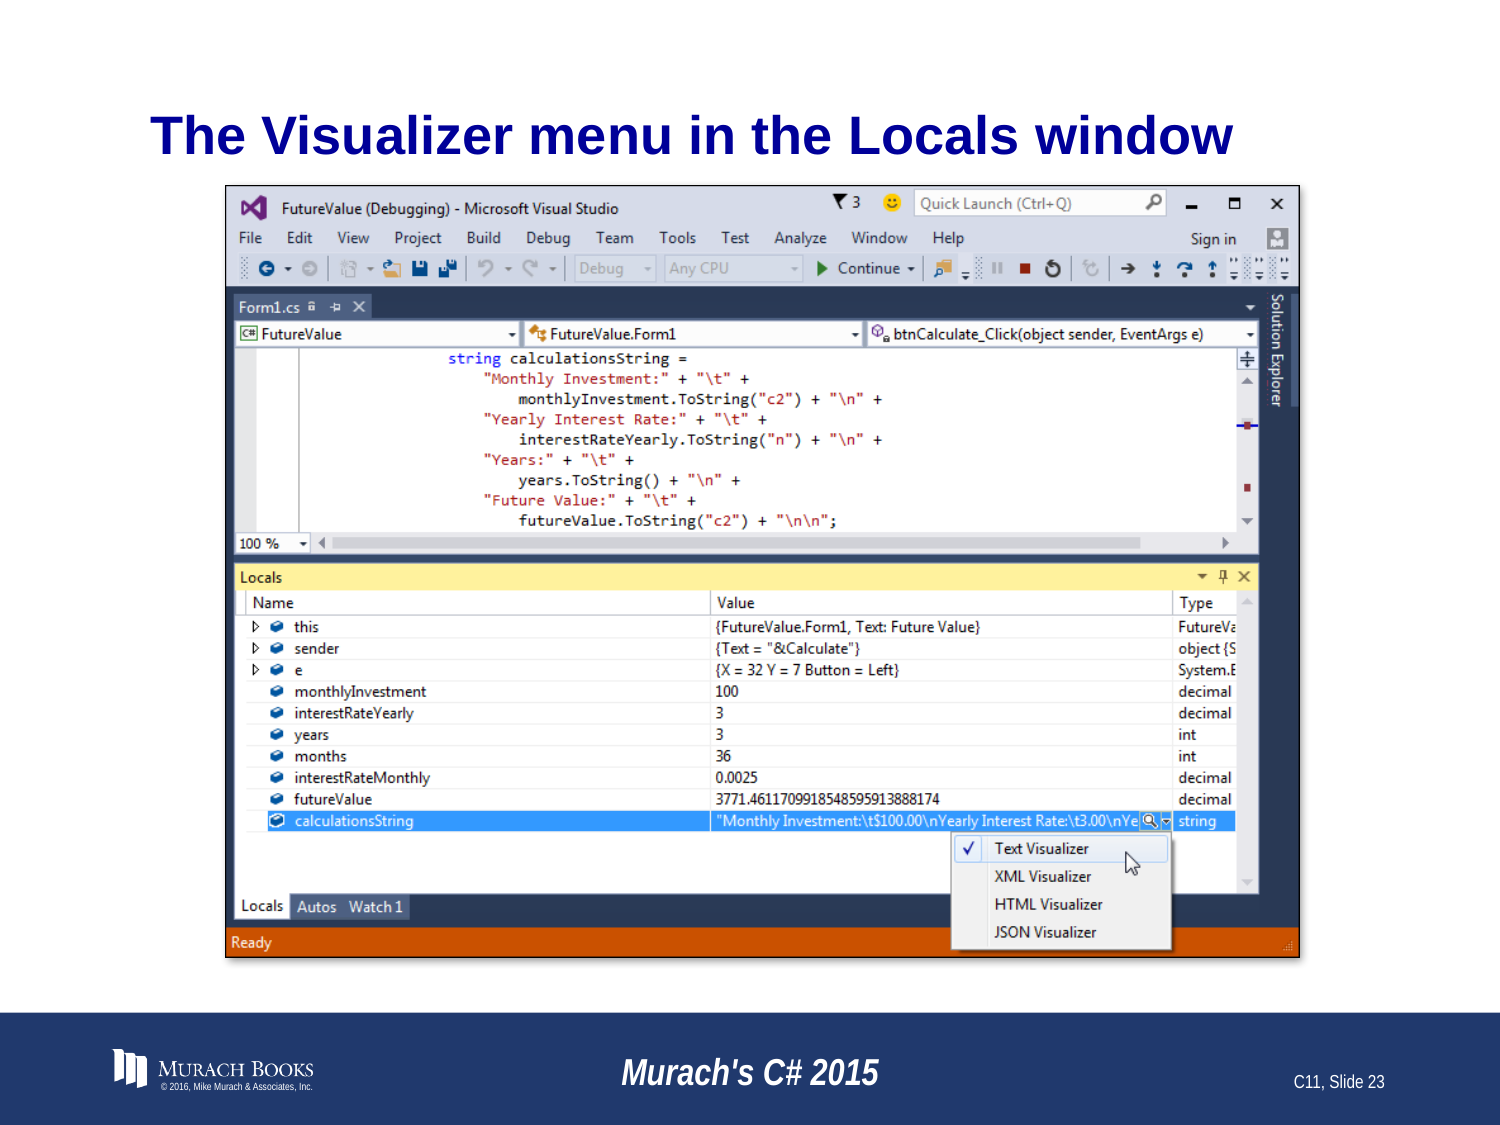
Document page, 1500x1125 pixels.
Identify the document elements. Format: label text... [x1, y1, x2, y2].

footer © 2016, Mike Murach & Associates, Inc. [12, 1025, 463, 1100]
picture [224, 184, 1301, 958]
title The Visualizer menu in the Locals window [150, 99, 1350, 166]
slide_number Murach's C# 2015 [463, 1025, 1050, 1100]
slide_number C11, Slide 23 [1087, 1025, 1400, 1100]
